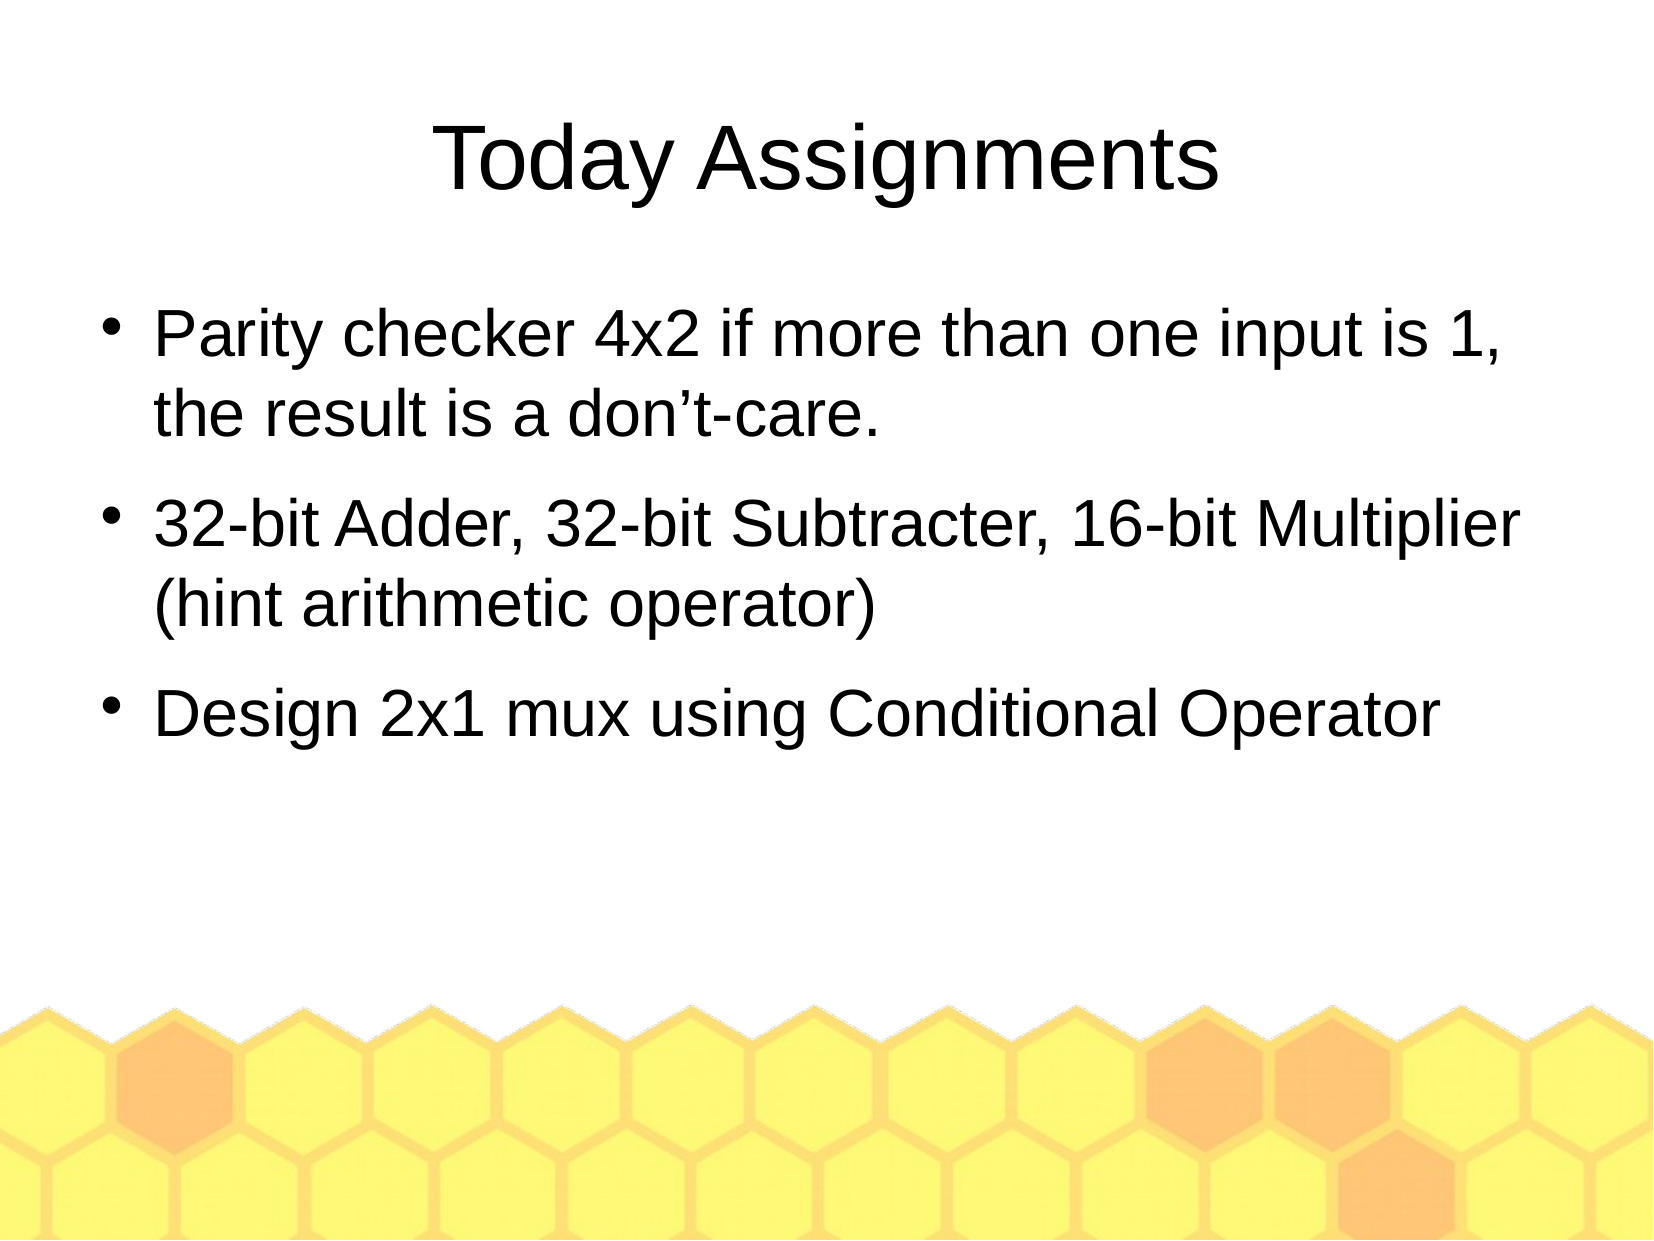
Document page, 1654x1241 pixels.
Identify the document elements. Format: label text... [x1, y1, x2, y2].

picture [0, 1001, 1653, 1240]
text_box Parity checker 4x2 if more than one input is 1, the result is a don’t-care. 32-bit Adder, 32-bit Subtracter, 16-bit Multiplier (hint arithmetic operator) Design 2x1 mux using Conditional Operator [82, 290, 1571, 1010]
text_box Today Assignments [82, 49, 1571, 257]
